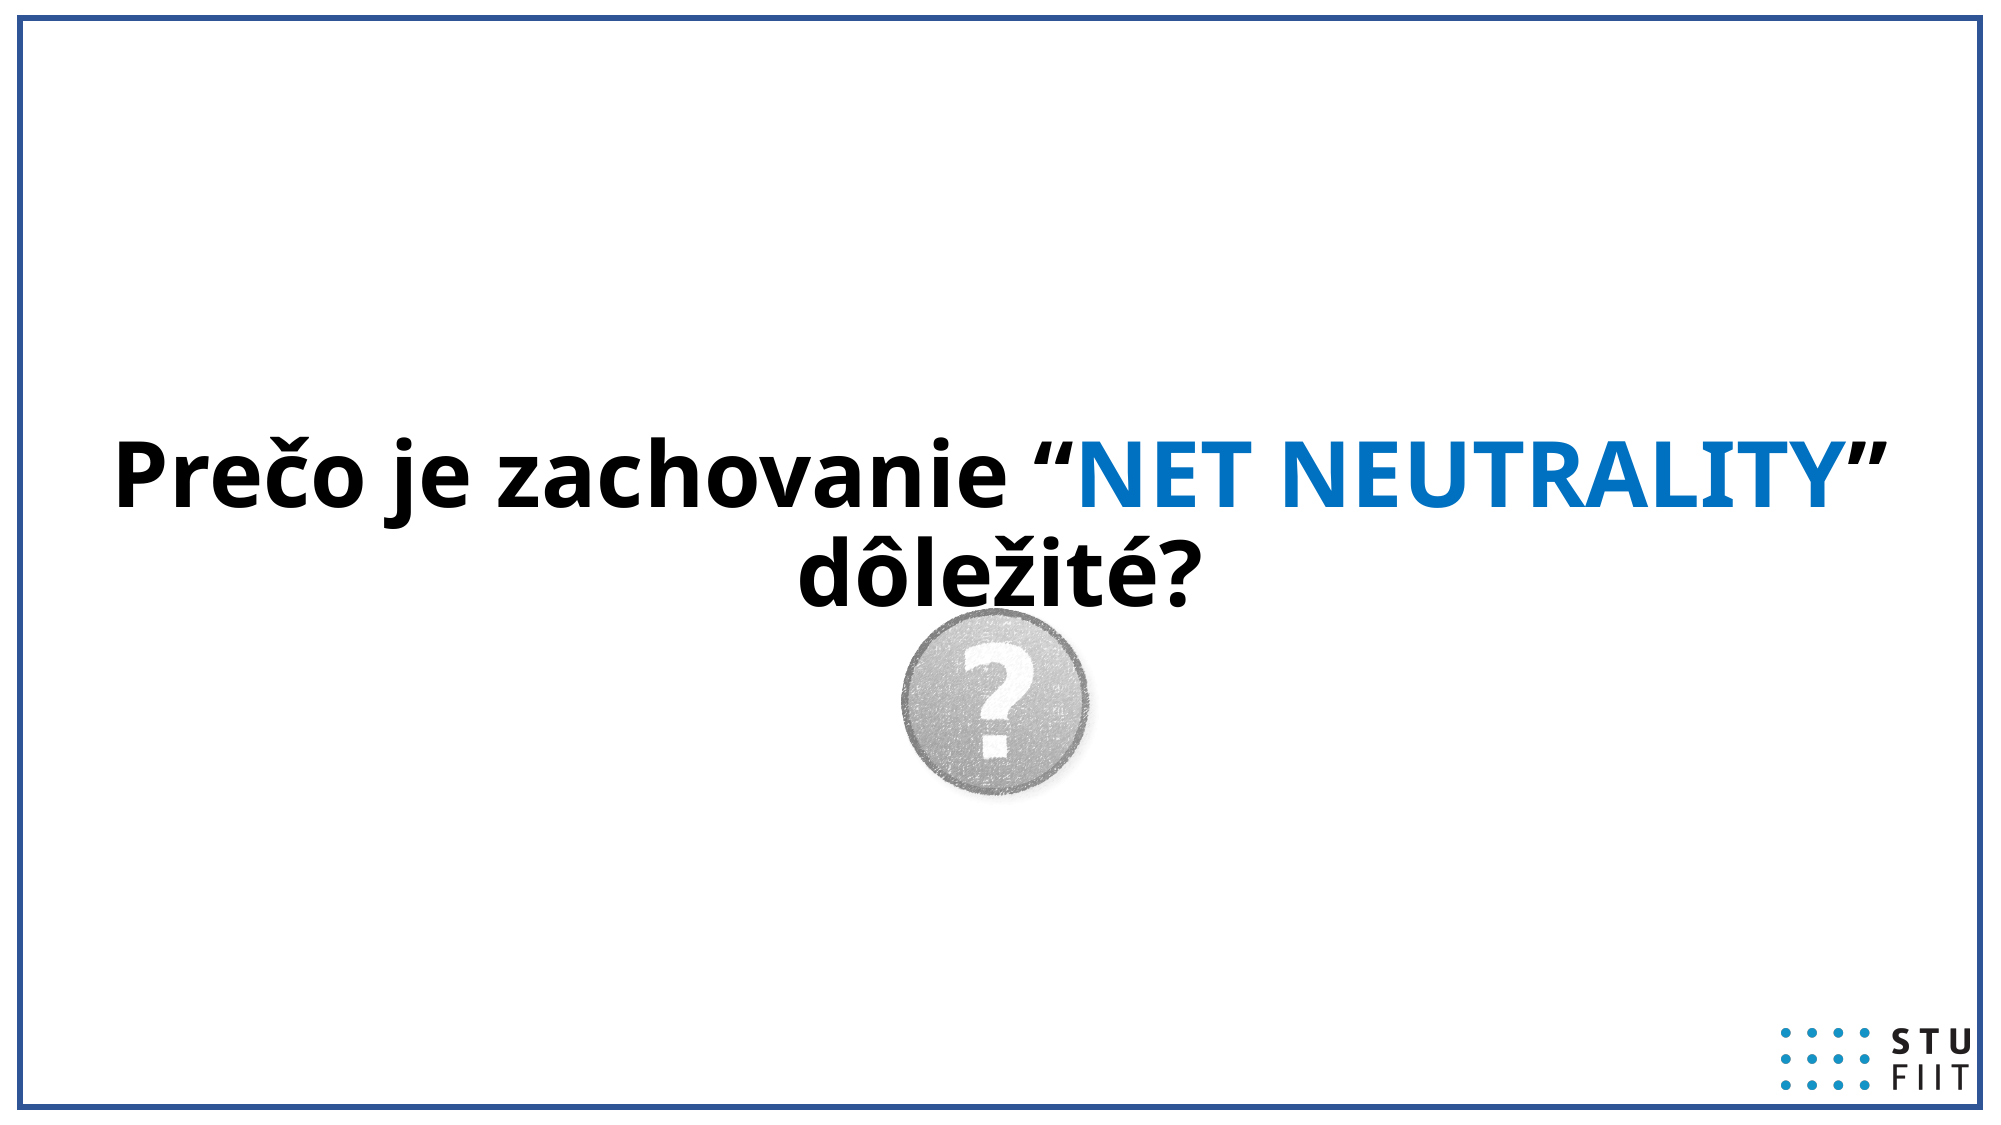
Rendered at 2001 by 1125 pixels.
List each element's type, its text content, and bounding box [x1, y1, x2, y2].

text_box [19, 17, 1981, 1108]
title Prečo je zachovanie “NET NEUTRALITY” dôležité? [82, 446, 1917, 609]
picture [1781, 1028, 1970, 1090]
picture [901, 608, 1099, 805]
